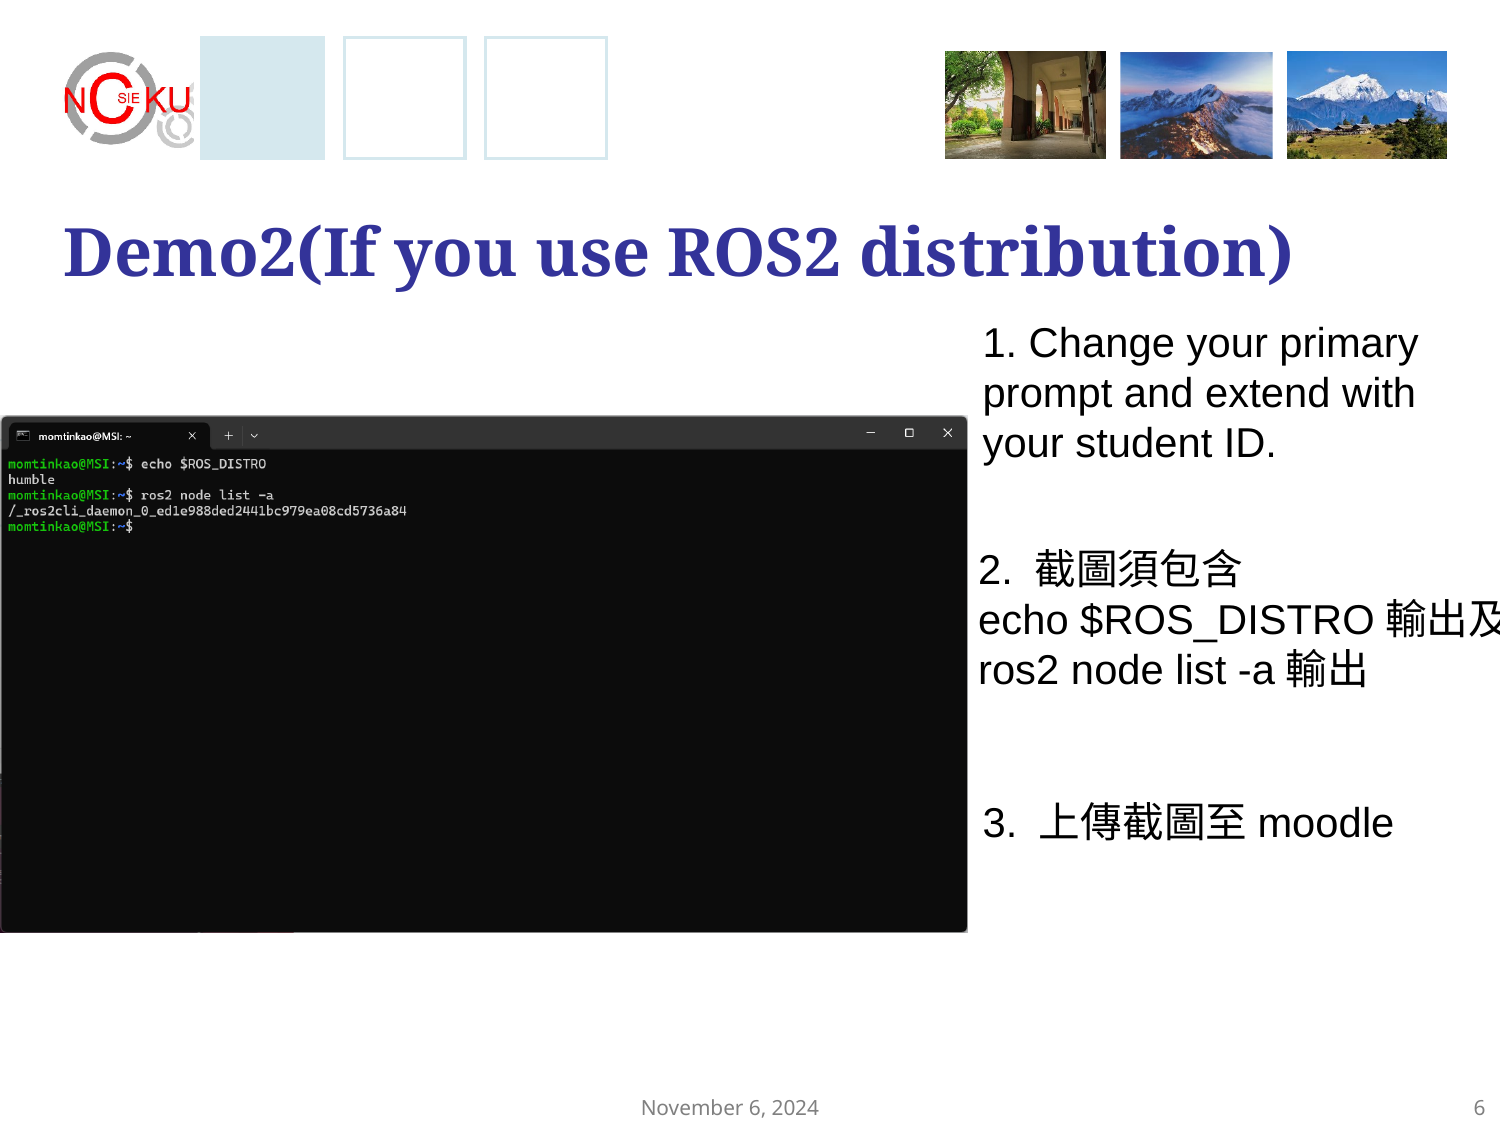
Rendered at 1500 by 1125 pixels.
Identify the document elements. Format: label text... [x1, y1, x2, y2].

text_box 3. 上傳截圖至moodle [971, 788, 1500, 854]
picture [1287, 51, 1447, 159]
text_box 2. 截圖須包含 echo $ROS_DISTRO輸出及 ros2 node list -a輸出 [971, 535, 1500, 701]
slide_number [625, 1087, 875, 1125]
text_box 1. Change your primary prompt and extend with your student ID. [967, 308, 1500, 474]
picture [0, 415, 968, 933]
picture [1120, 52, 1273, 159]
slide_number ‹#› [1423, 1087, 1500, 1125]
picture [59, 37, 194, 161]
picture [945, 51, 1106, 159]
title Demo2(If you use ROS2 distribution) [63, 190, 1424, 320]
